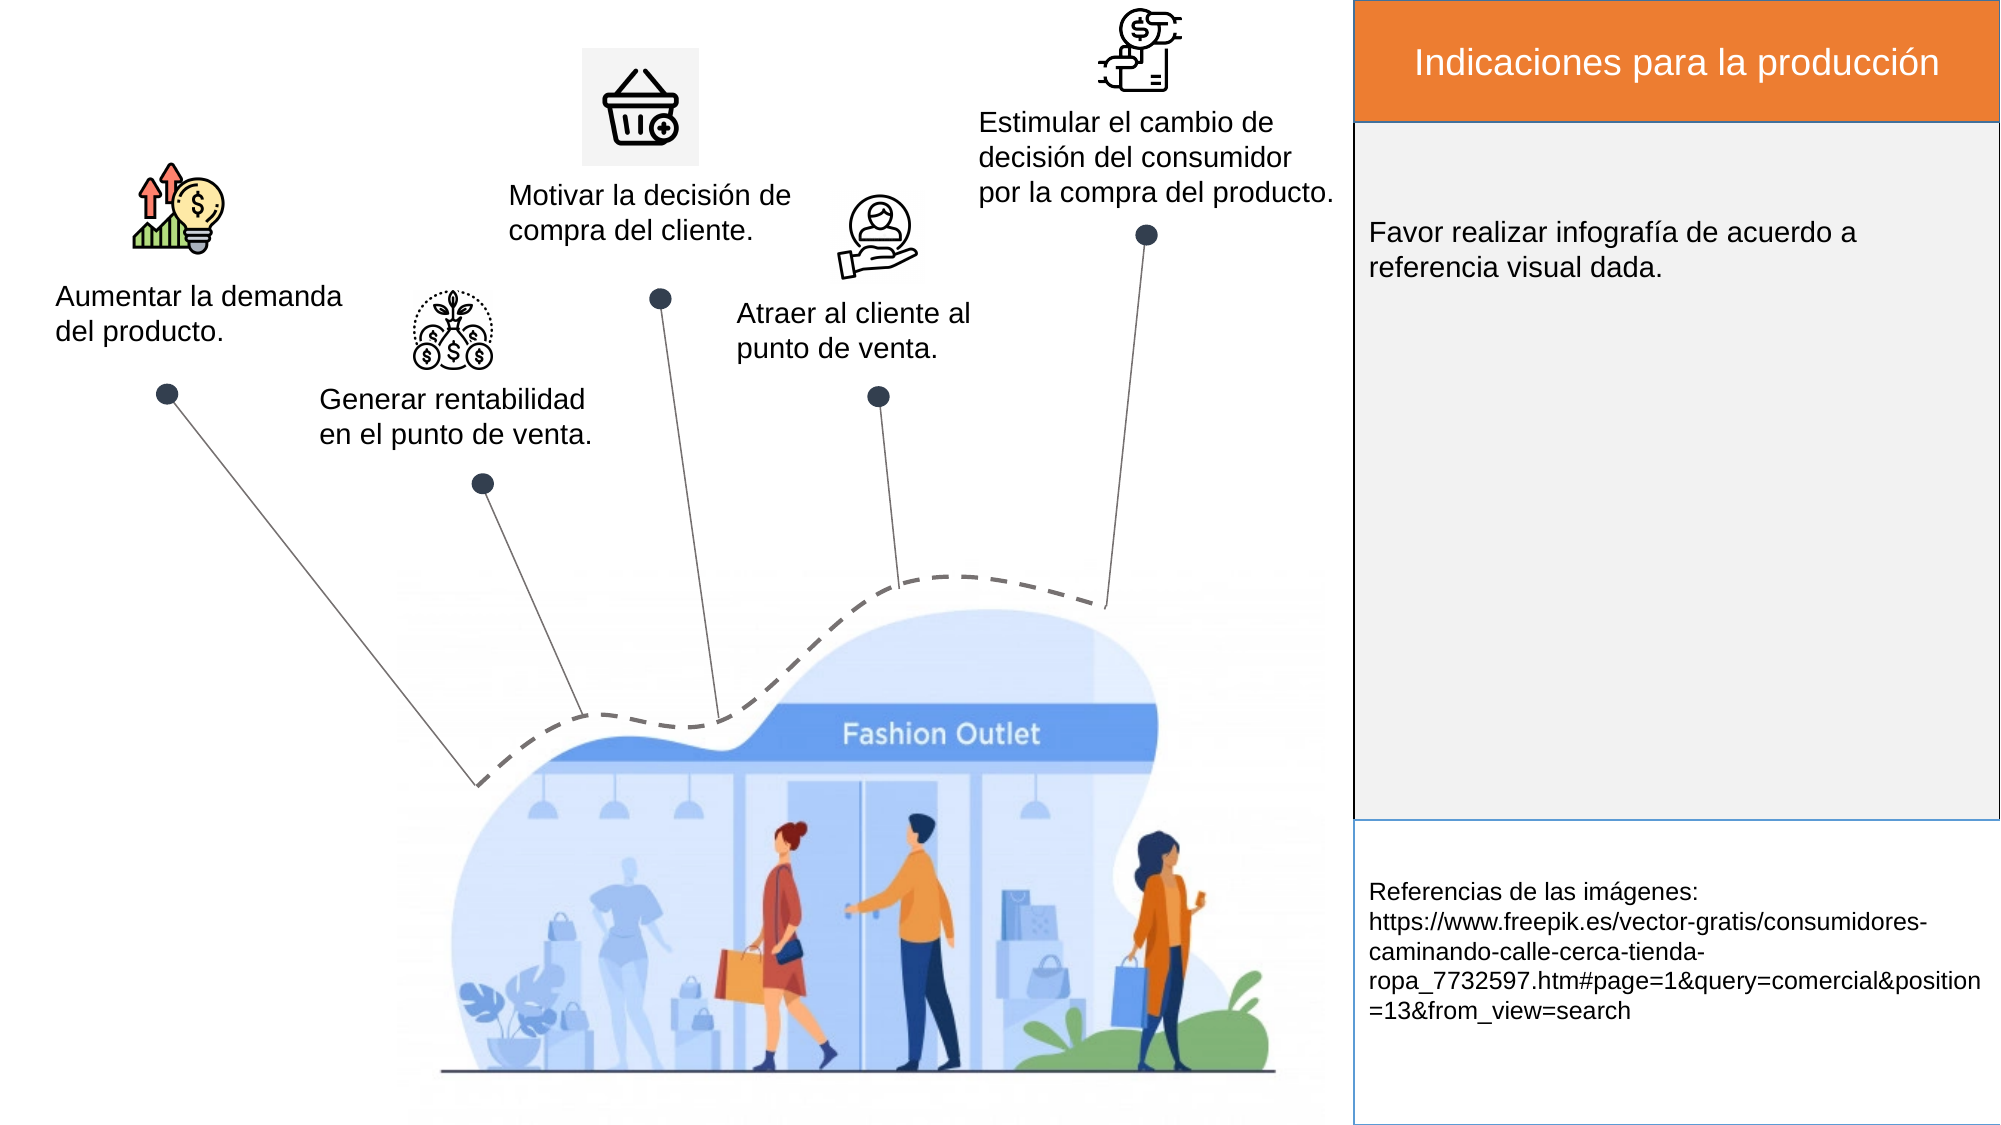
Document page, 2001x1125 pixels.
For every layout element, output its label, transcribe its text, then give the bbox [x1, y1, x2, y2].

picture [397, 559, 1325, 1125]
text_box [1134, 222, 1160, 247]
text_box [865, 384, 891, 408]
text_box [1354, 122, 2000, 206]
text_box [647, 286, 658, 309]
text_box Estimular el cambio de decisión del consumidor por la compra del producto. [963, 96, 1354, 216]
text_box [479, 471, 496, 482]
text_box Favor realizar infografía de acuerdo a referencia visual dada. [1353, 206, 2000, 701]
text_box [657, 288, 719, 719]
text_box Referencias de las imágenes: https://www.freepik.es/vector-gratis/consumidores-caminando-calle-cerca-tienda-ropa_7732597.htm#page=1&query=comercial&position=13&from_view=search [1353, 819, 2000, 1125]
picture [131, 161, 226, 256]
text_box [1353, 701, 2000, 819]
picture [1098, 8, 1182, 92]
text_box [153, 381, 181, 406]
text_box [878, 393, 900, 590]
text_box Atraer al cliente al punto de venta. [721, 287, 1052, 372]
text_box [166, 393, 476, 786]
text_box Generar rentabilidad en el punto de venta. [304, 373, 635, 458]
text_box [480, 483, 584, 717]
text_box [1106, 231, 1146, 607]
text_box Indicaciones para la producción [1353, 0, 2000, 122]
picture [581, 48, 699, 166]
text_box Aumentar la demanda del producto. [40, 269, 370, 355]
picture [413, 290, 494, 371]
picture [830, 190, 925, 285]
text_box Motivar la decisión de compra del cliente. [493, 168, 824, 254]
